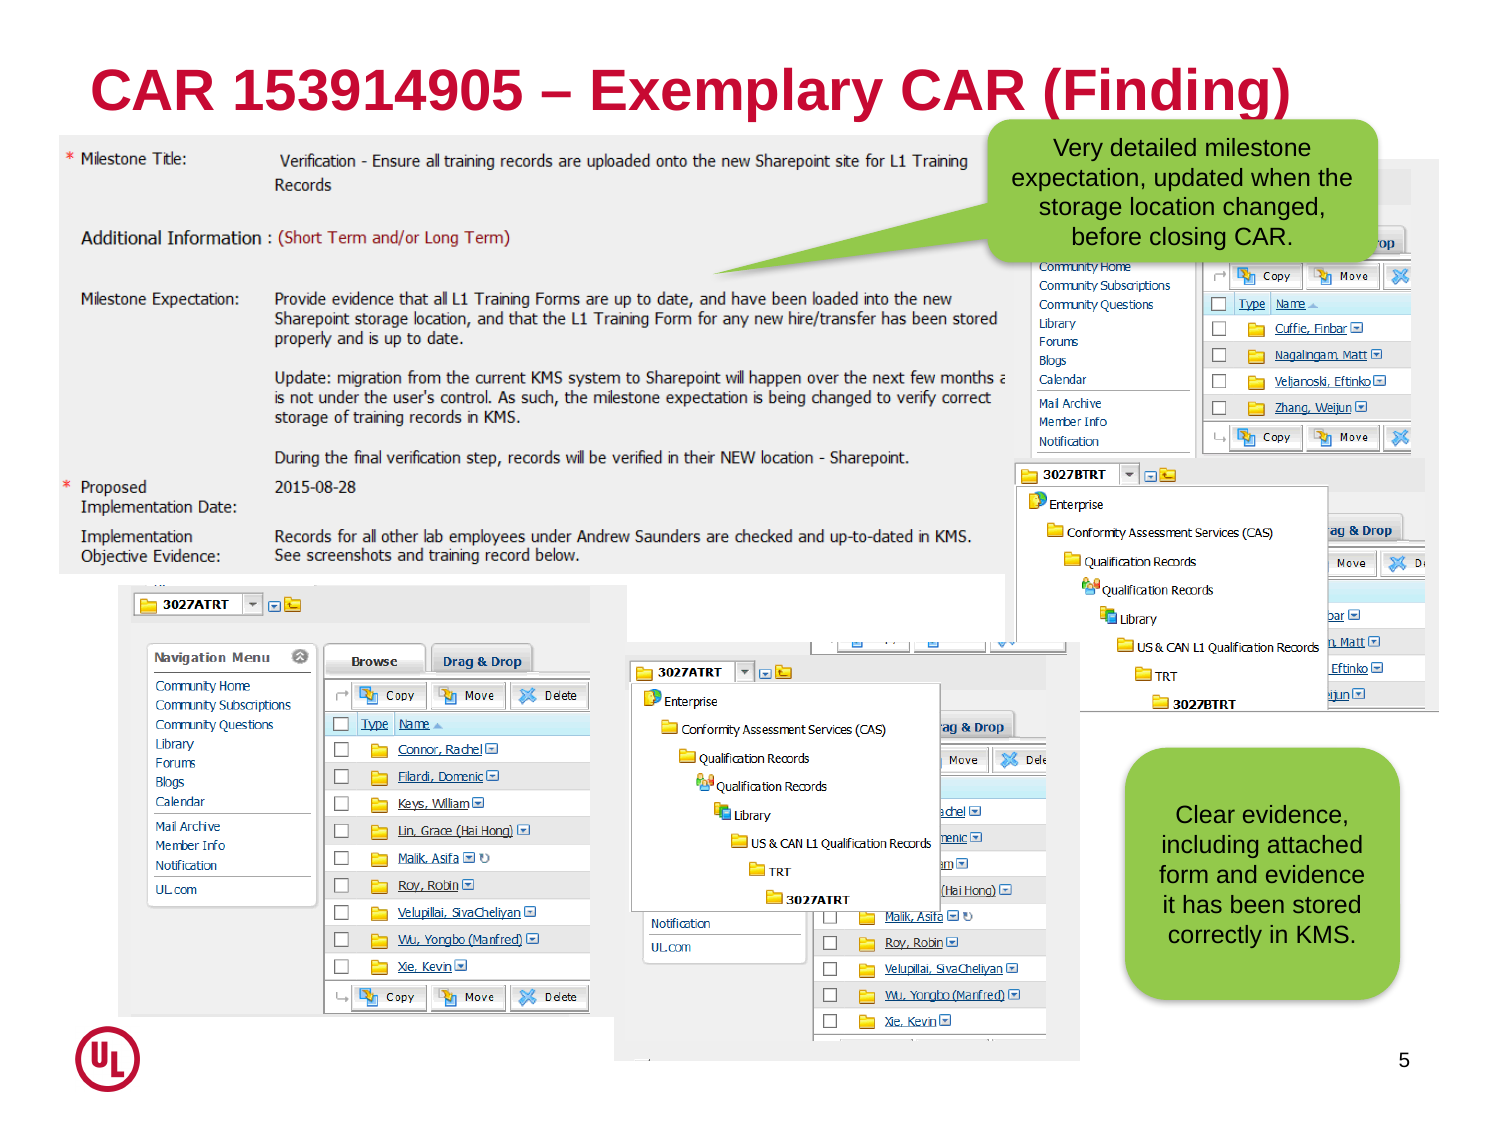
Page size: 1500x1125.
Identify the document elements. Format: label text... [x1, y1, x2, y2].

text_box Clear evidence, including attached form and evidence it has been stored correctly in KMS. [1124, 746, 1401, 1001]
text_box Very detailed milestone expectation, updated when the storage location changed, before closing CAR. [989, 118, 1379, 158]
picture [59, 134, 1440, 1062]
slide_number 5 [1319, 1029, 1425, 1090]
picture [75, 1026, 140, 1092]
title CAR 153914905 – Exemplary CAR (Finding) [74, 44, 1426, 158]
